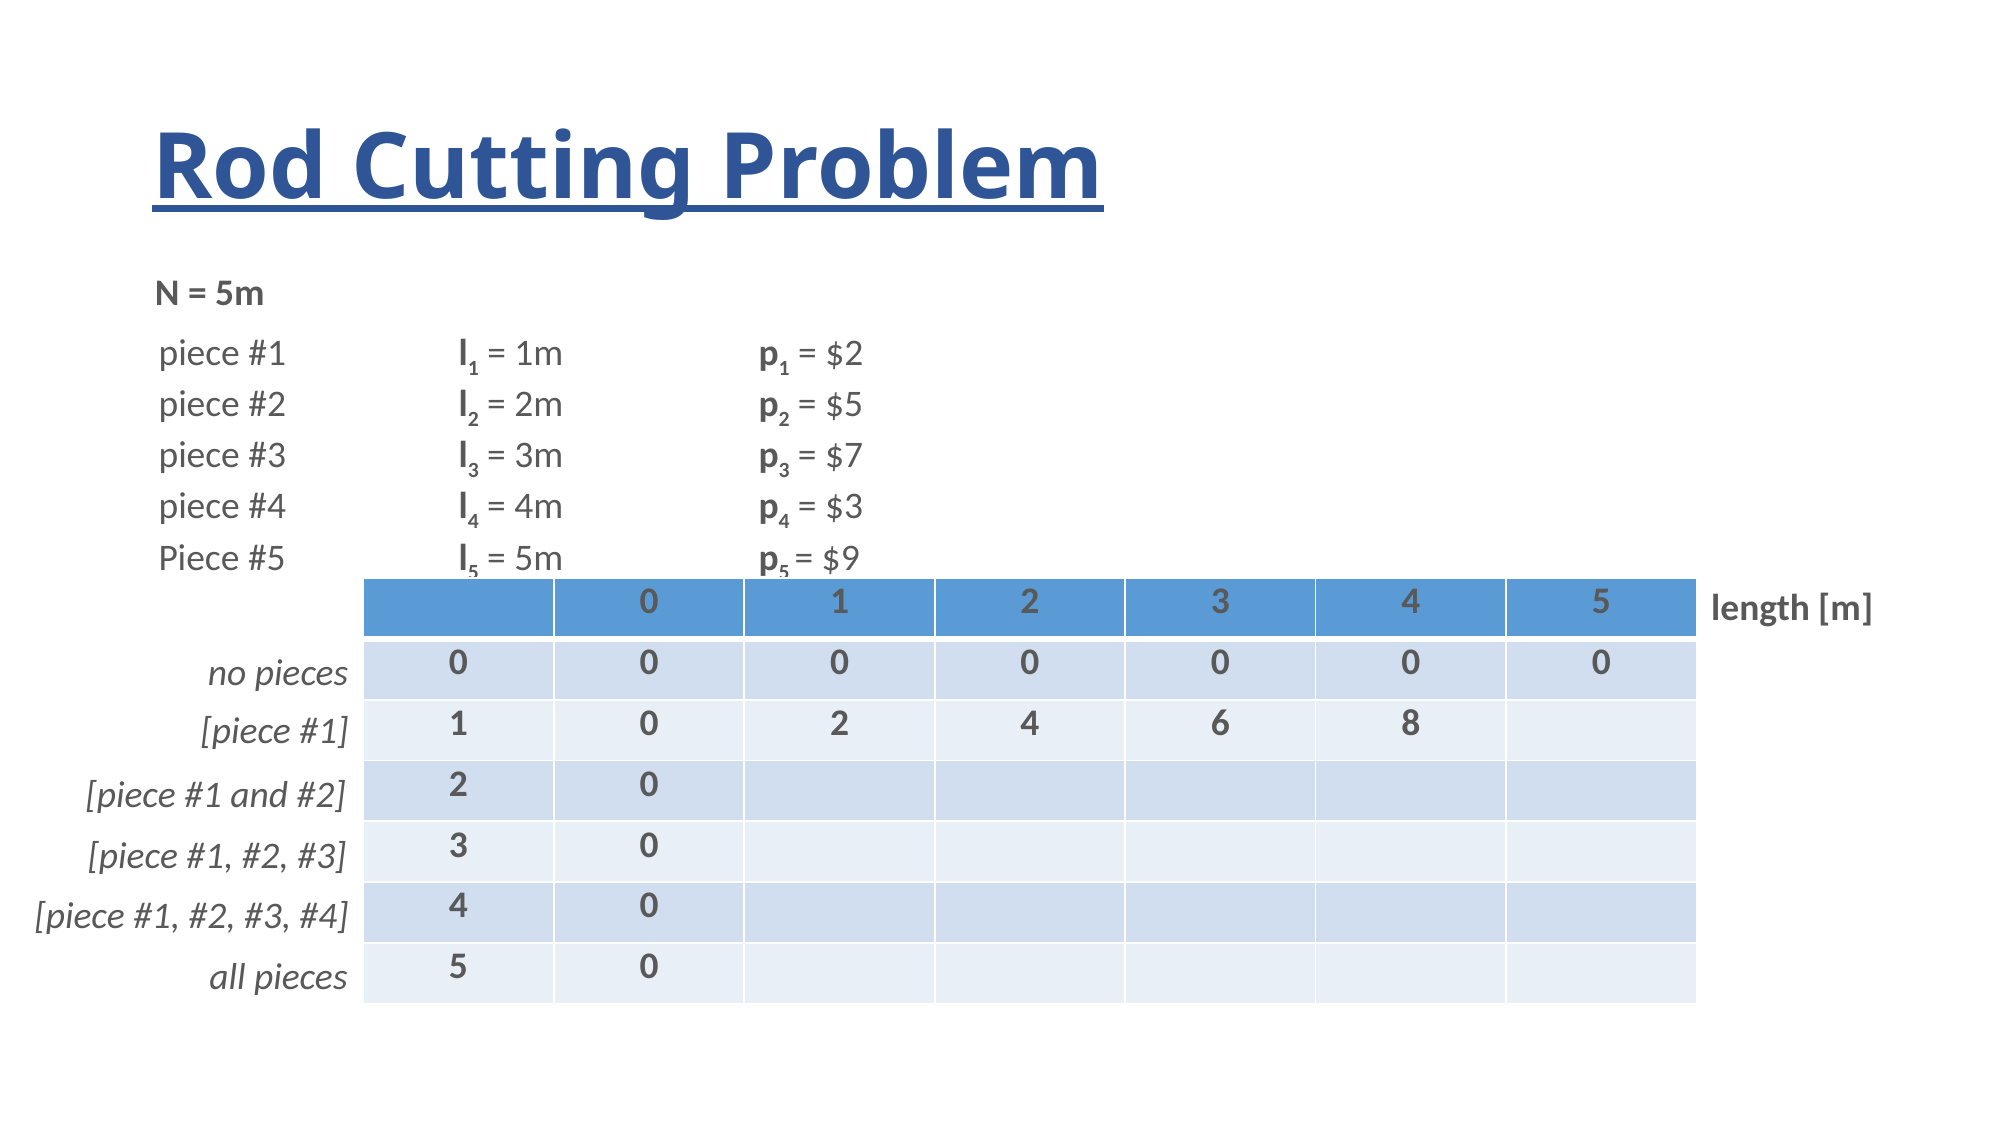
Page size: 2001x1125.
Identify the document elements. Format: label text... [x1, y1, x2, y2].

table_cell 0 [936, 642, 1124, 699]
table_cell 4 [364, 883, 553, 942]
table_cell [1316, 944, 1505, 1003]
table_header [364, 579, 553, 636]
table_cell 0 [555, 761, 743, 820]
table_cell [1507, 883, 1696, 942]
table_cell [745, 761, 934, 820]
table_cell 0 [364, 642, 553, 699]
table_cell 2 [364, 761, 553, 820]
table_cell 0 [555, 642, 743, 699]
text_box all pieces [194, 944, 362, 1004]
text_box [piece #1, #2, #3] [72, 823, 362, 883]
table_cell 2 [745, 701, 934, 760]
table_cell [1316, 883, 1505, 942]
table_header 5 [1507, 579, 1696, 636]
table_cell [1507, 944, 1696, 1003]
table_cell 3 [364, 822, 553, 881]
table_cell [745, 883, 934, 942]
table_header 3 [1126, 579, 1315, 636]
table_header 2 [936, 579, 1124, 636]
table_cell [1126, 944, 1315, 1003]
table_header 4 [1316, 579, 1505, 636]
table_cell [1126, 822, 1315, 881]
table_cell [1316, 822, 1505, 881]
table_cell [936, 883, 1124, 942]
text_box [piece #1] [185, 699, 362, 759]
table_cell [1507, 701, 1696, 760]
table_cell 8 [1316, 701, 1505, 760]
table_cell [936, 944, 1124, 1003]
table_cell 6 [1126, 701, 1315, 760]
table_cell 1 [364, 701, 553, 760]
title Rod Cutting Problem [137, 59, 1863, 278]
table_cell [745, 822, 934, 881]
table_cell [1126, 761, 1315, 820]
table_cell 5 [364, 944, 553, 1003]
table_cell 0 [555, 701, 743, 760]
table_header 0 [555, 579, 743, 636]
text_box N = 5m [140, 260, 320, 320]
text_box piece #1 l1 = 1m p1 = $2 piece #2 l2 = 2m p2 = $5 piece #3 l3 = 3m p3 = $7 piece #4 l4 = 4m p4 = $3 Piece #5 l5 = 5m p5 = $9 [143, 320, 879, 592]
table_cell 4 [936, 701, 1124, 760]
table_cell [936, 761, 1124, 820]
text_box [piece #1 and #2] [70, 762, 362, 823]
table_cell 0 [555, 822, 743, 881]
table_cell 0 [555, 883, 743, 942]
table_cell [745, 944, 934, 1003]
table_cell 0 [1126, 642, 1315, 699]
table_header 1 [745, 579, 934, 636]
table_cell 0 [1507, 642, 1696, 699]
text_box [piece #1, #2, #3, #4] [19, 883, 364, 944]
table_cell 0 [555, 944, 743, 1003]
text_box no pieces [192, 640, 362, 699]
table_cell [1507, 761, 1696, 820]
text_box length [m] [1696, 575, 1889, 636]
table_cell [1316, 761, 1505, 820]
table_cell [1507, 822, 1696, 881]
table_cell [936, 822, 1124, 881]
table_cell 0 [1316, 642, 1505, 699]
table_cell [1126, 883, 1315, 942]
table_cell 0 [745, 642, 934, 699]
